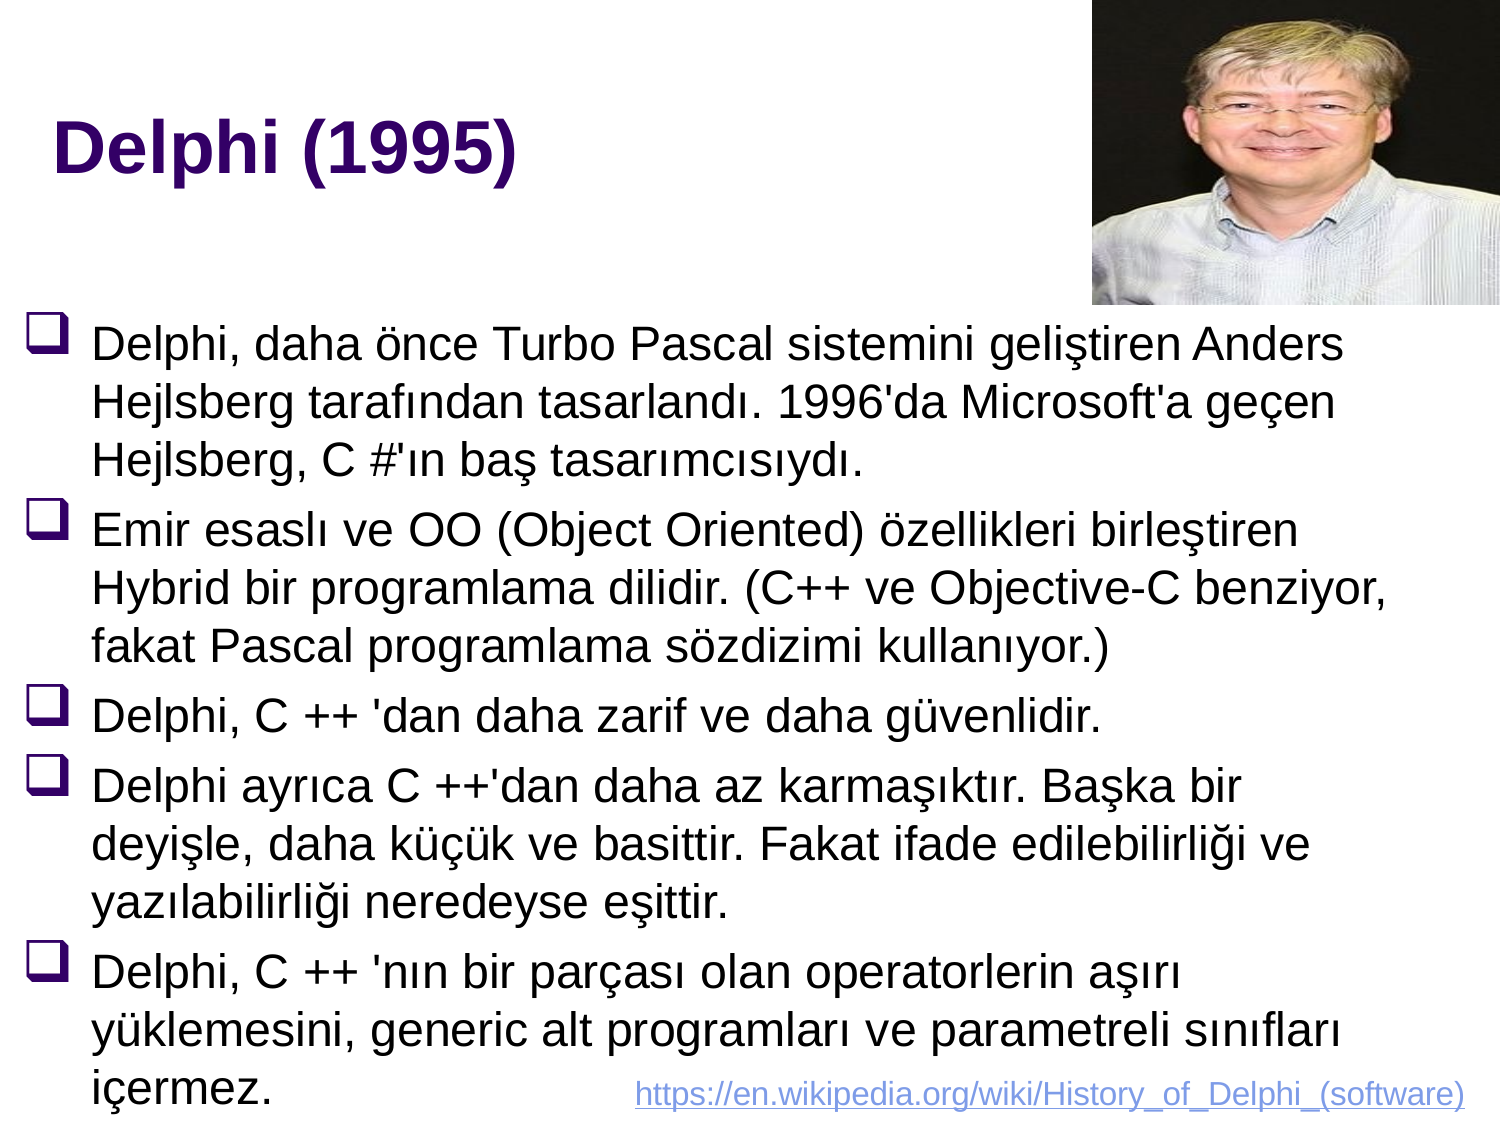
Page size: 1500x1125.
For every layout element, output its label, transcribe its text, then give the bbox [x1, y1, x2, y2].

list Delphi, daha önce Turbo Pascal sistemini geliştiren Anders Hejlsberg tarafından tasarlandı. 1996'da Microsoft'a geçen Hejlsberg, C #'ın baş tasarımcısıydı. Emir esaslı ve OO (Object Oriented) özellikleri birleştiren Hybrid bir programlama dilidir. (C++ ve Objective-C benziyor, fakat Pascal programlama sözdizimi kullanıyor.) Delphi, C ++ 'dan daha zarif ve daha güvenlidir. Delphi ayrıca C ++'dan daha az karmaşıktır. Başka bir deyişle, daha küçük ve basittir. Fakat ifade edilebilirliği ve yazılabilirliği neredeyse eşittir. Delphi, C ++ 'nın bir parçası olan operatorlerin aşırı yüklemesini, generic alt programları ve parametreli sınıfları içermez. [0, 304, 1433, 1125]
picture [1092, 0, 1500, 305]
title Delphi (1995) [37, 37, 1087, 197]
text_box https://en.wikipedia.org/wiki/History_of_Delphi_(software) [620, 1064, 1498, 1120]
